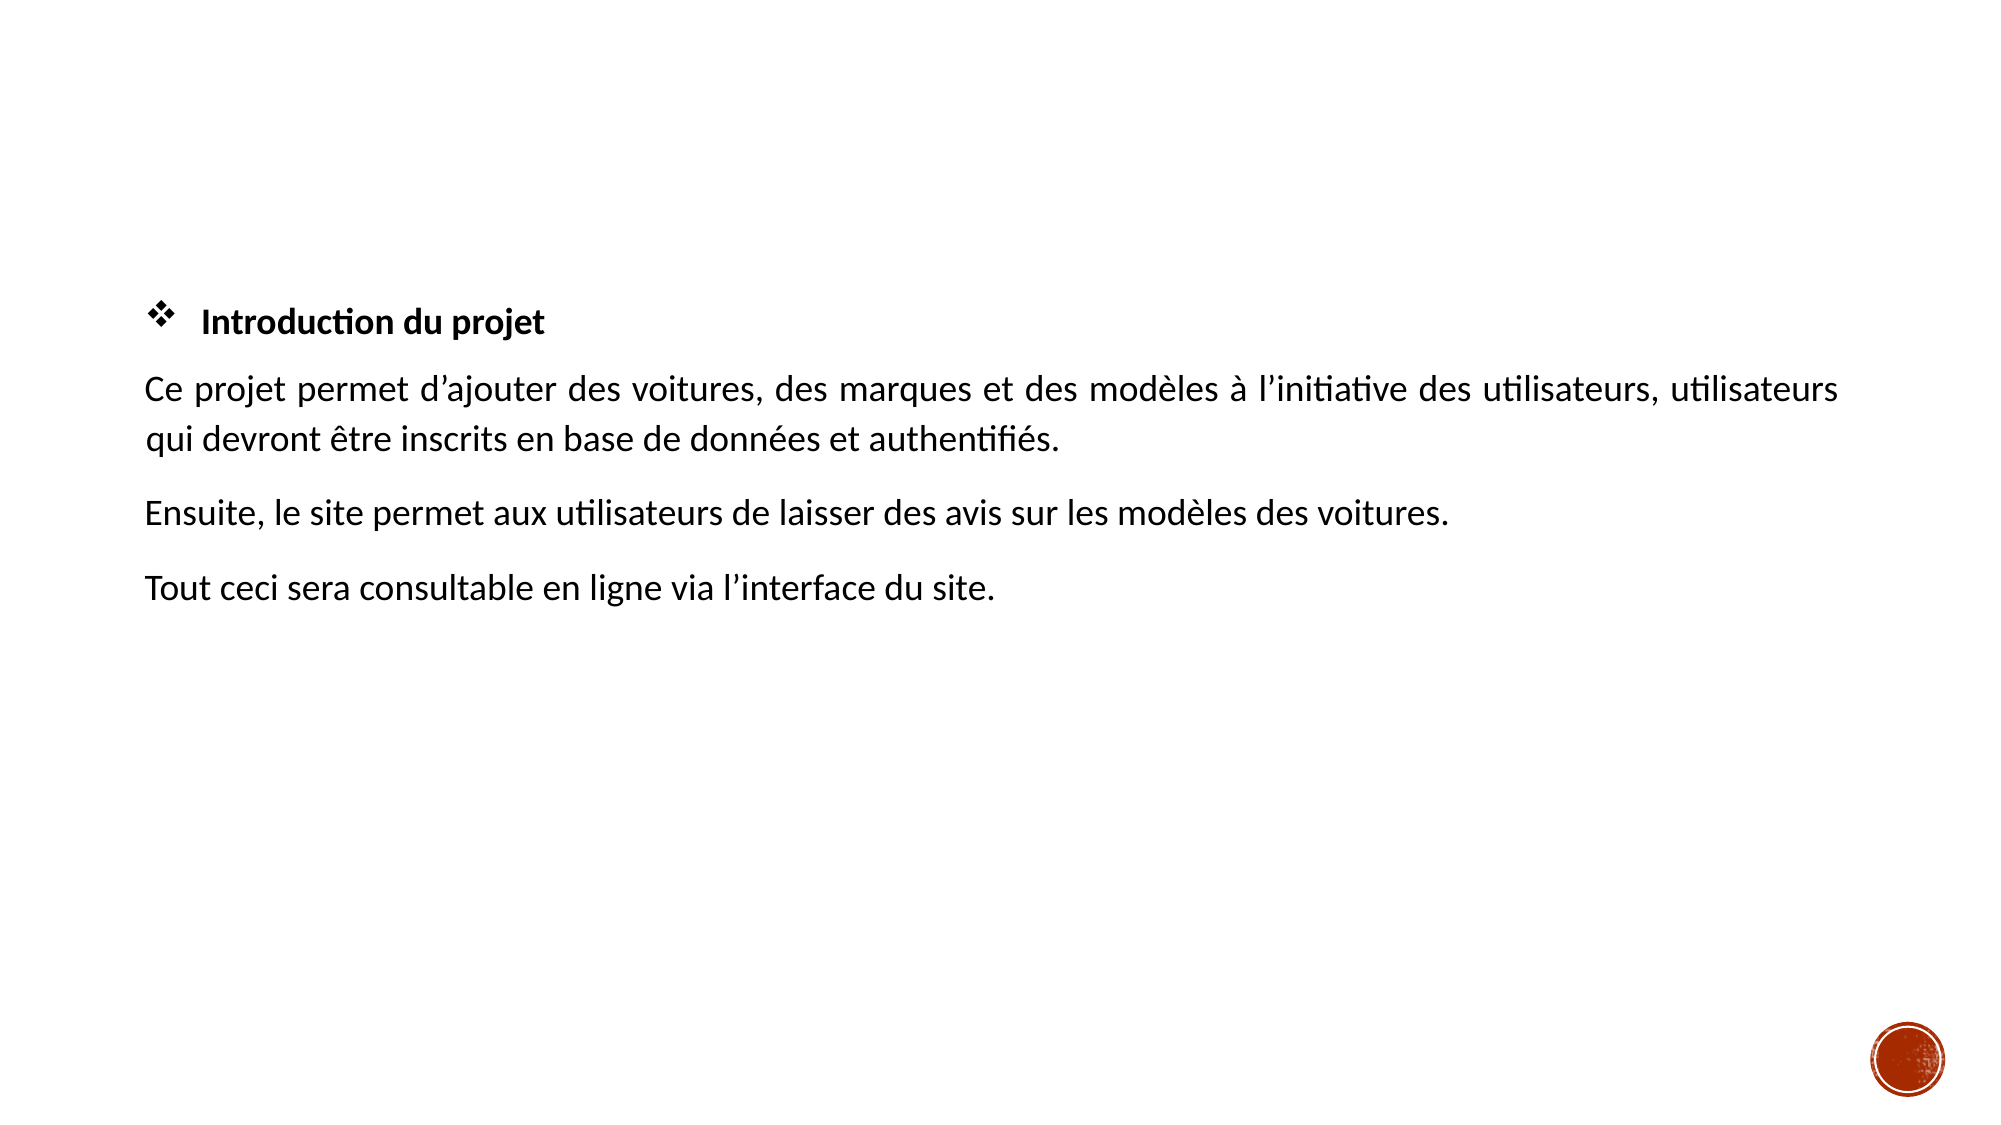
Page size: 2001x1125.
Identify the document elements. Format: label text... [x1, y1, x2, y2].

text_box Introduction du projet Ce projet permet d’ajouter des voitures, des marques et des modèles à l’initiative des utilisateurs, utilisateurs qui devront être inscrits en base de données et authentifiés. Ensuite, le site permet aux utilisateurs de laisser des avis sur les modèles des voitures. Tout ceci sera consultable en ligne via l’interface du site. [129, 286, 1891, 685]
